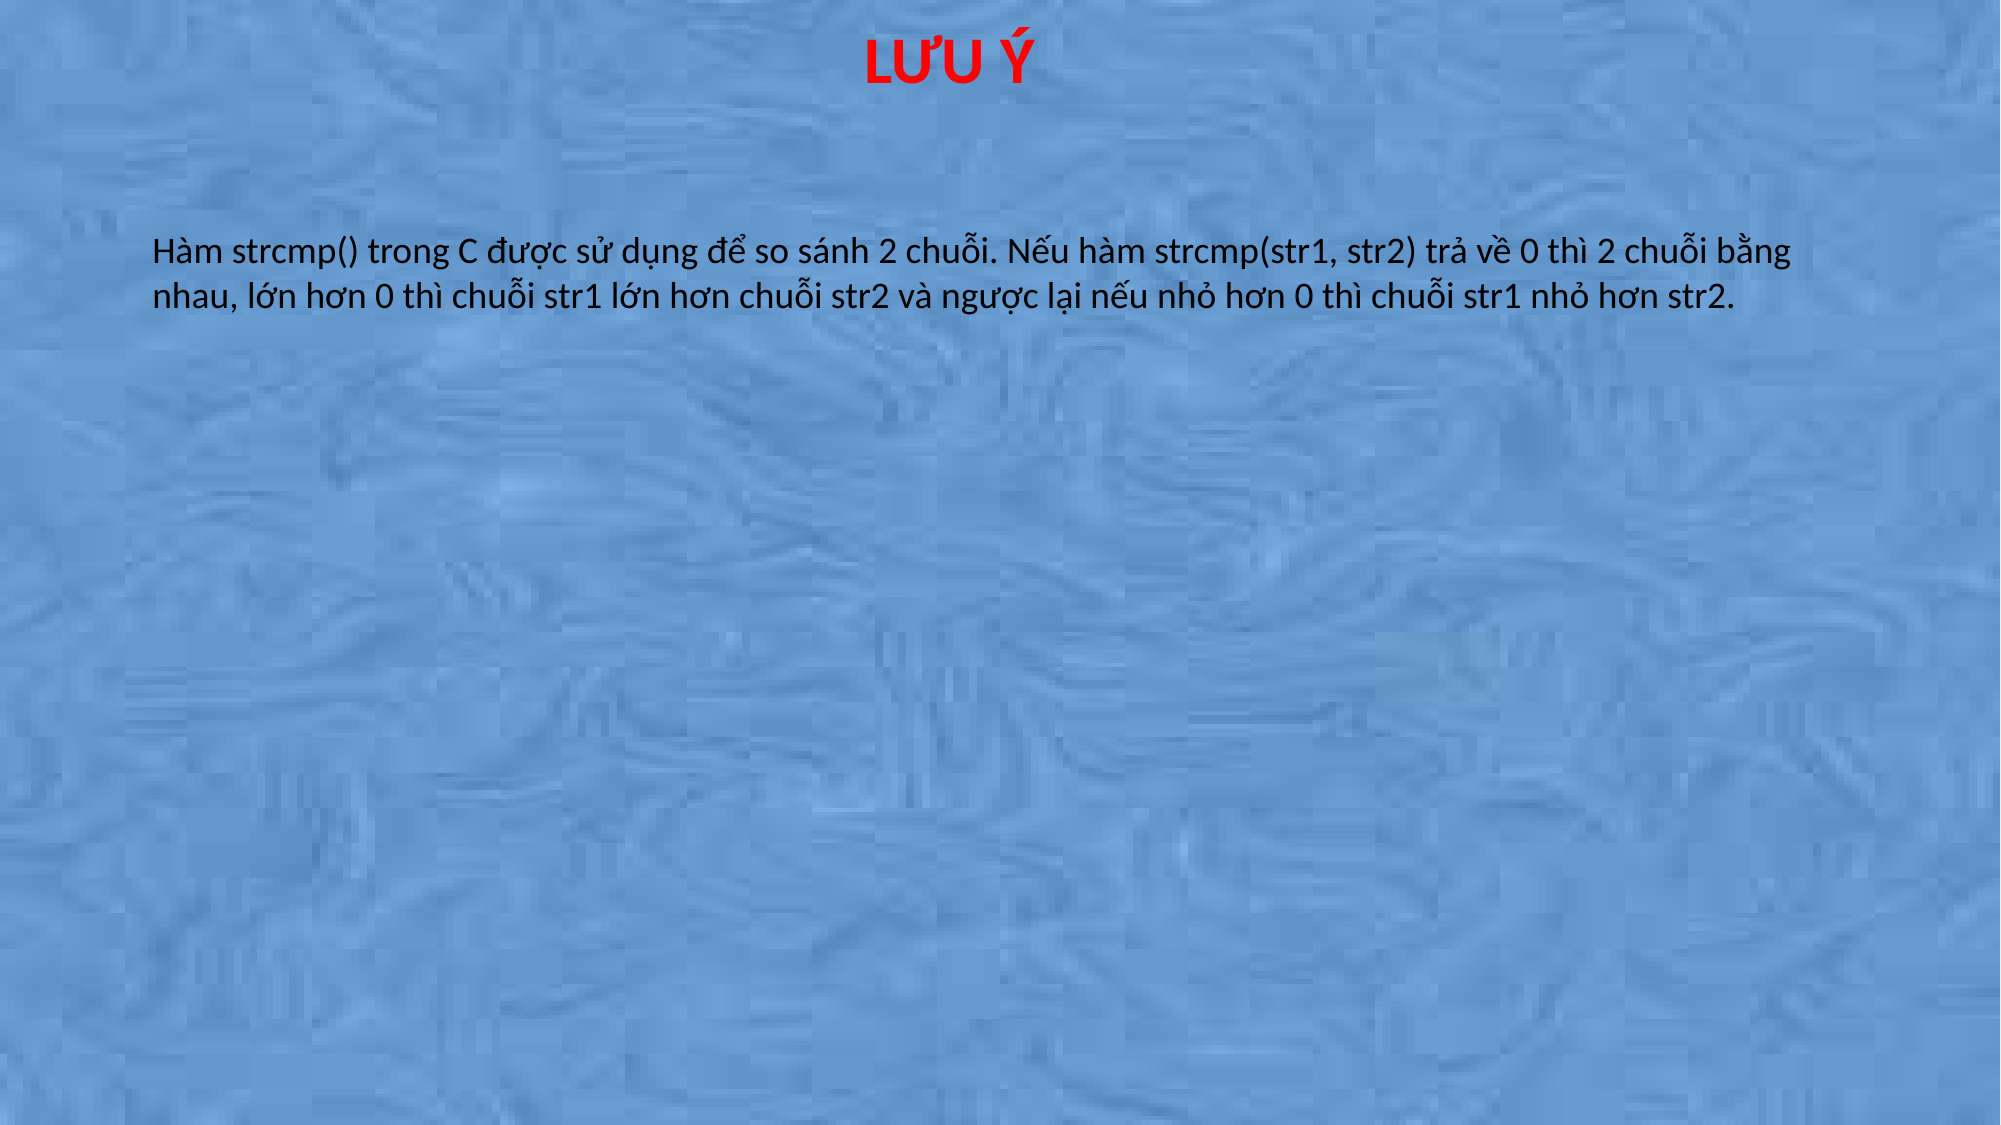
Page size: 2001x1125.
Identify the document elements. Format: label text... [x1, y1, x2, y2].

text_box Hàm strcmp() trong C được sử dụng để so sánh 2 chuỗi. Nếu hàm strcmp(str1, str2) trả về 0 thì 2 chuỗi bằng nhau, lớn hơn 0 thì chuỗi str1 lớn hơn chuỗi str2 và ngược lại nếu nhỏ hơn 0 thì chuỗi str1 nhỏ hơn str2. [137, 218, 1833, 324]
picture [0, 0, 2001, 1125]
text_box LƯU Ý [849, 9, 1121, 105]
